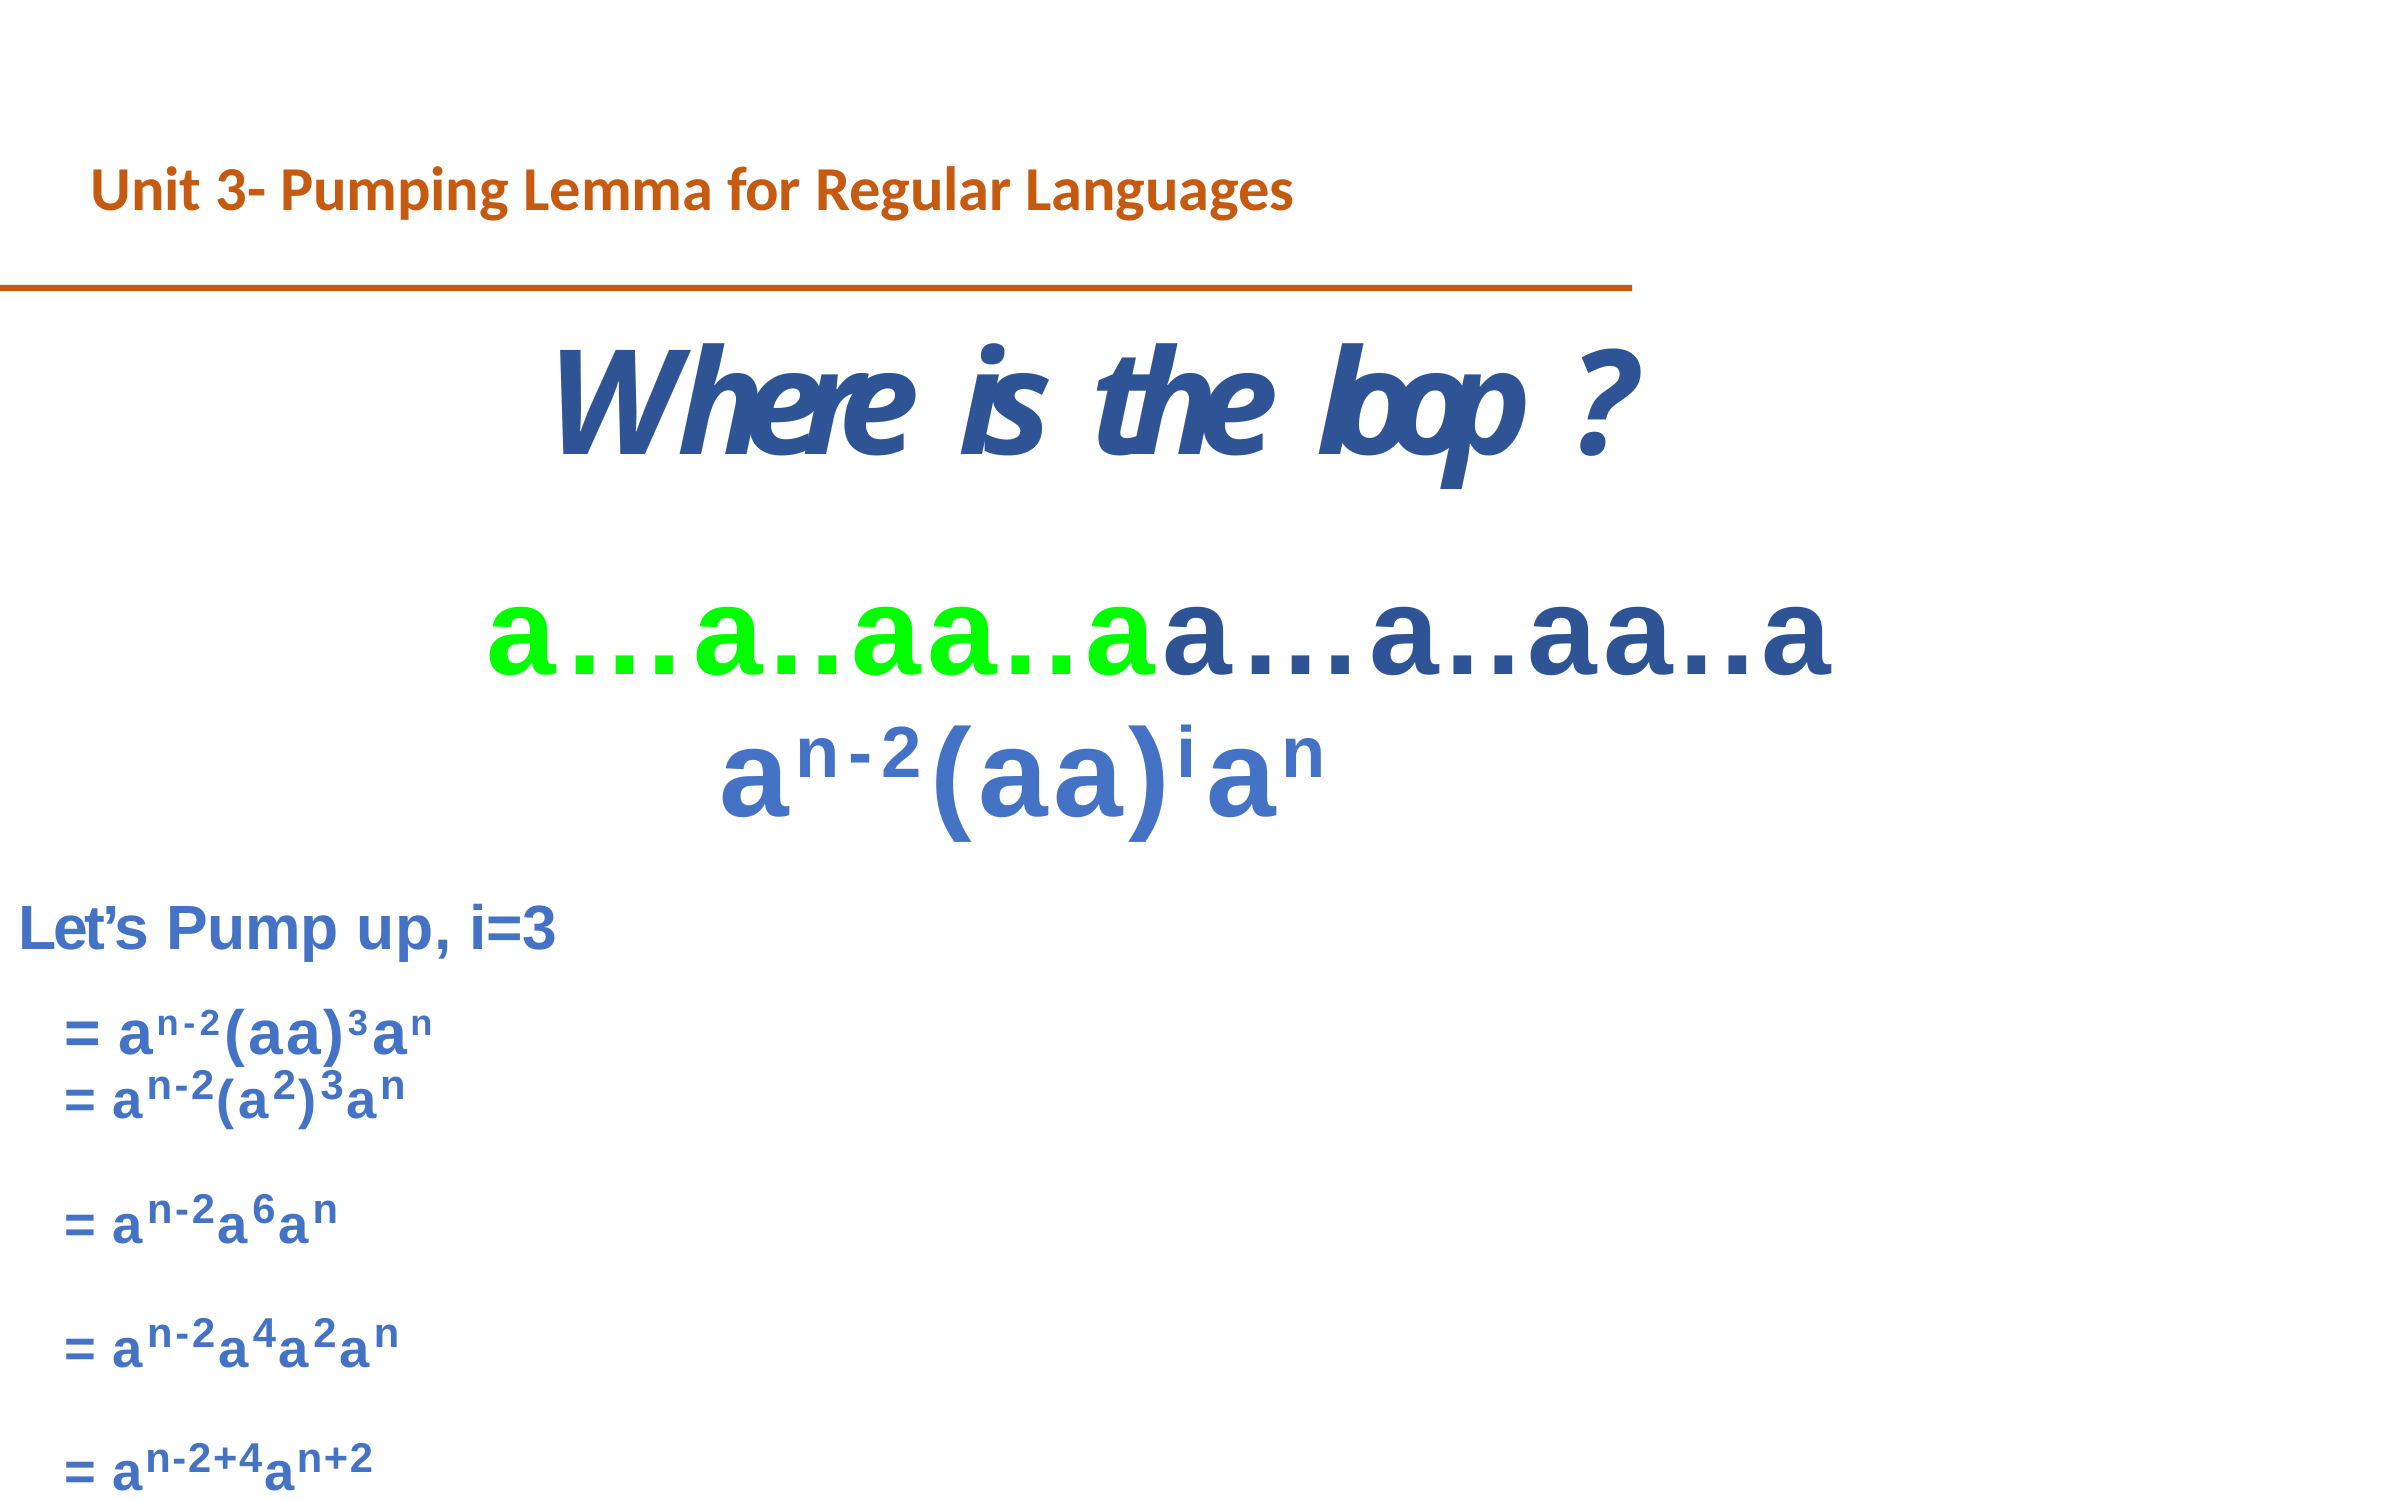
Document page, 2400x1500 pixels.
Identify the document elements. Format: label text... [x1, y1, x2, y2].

text_box Unit 3- Pumping Lemma for Regular Languages Where is the loop ? a…a..aa..aa…a..aa..a an-2(aa)ian Let’s Pump up, i=3 = an-2(aa)3an = an-2(a2)3an = an-2a6an = an-2a4a2an = an-2+4an+2 = an+2an+2 [18, 45, 1850, 1500]
text_box [0, 284, 18, 291]
